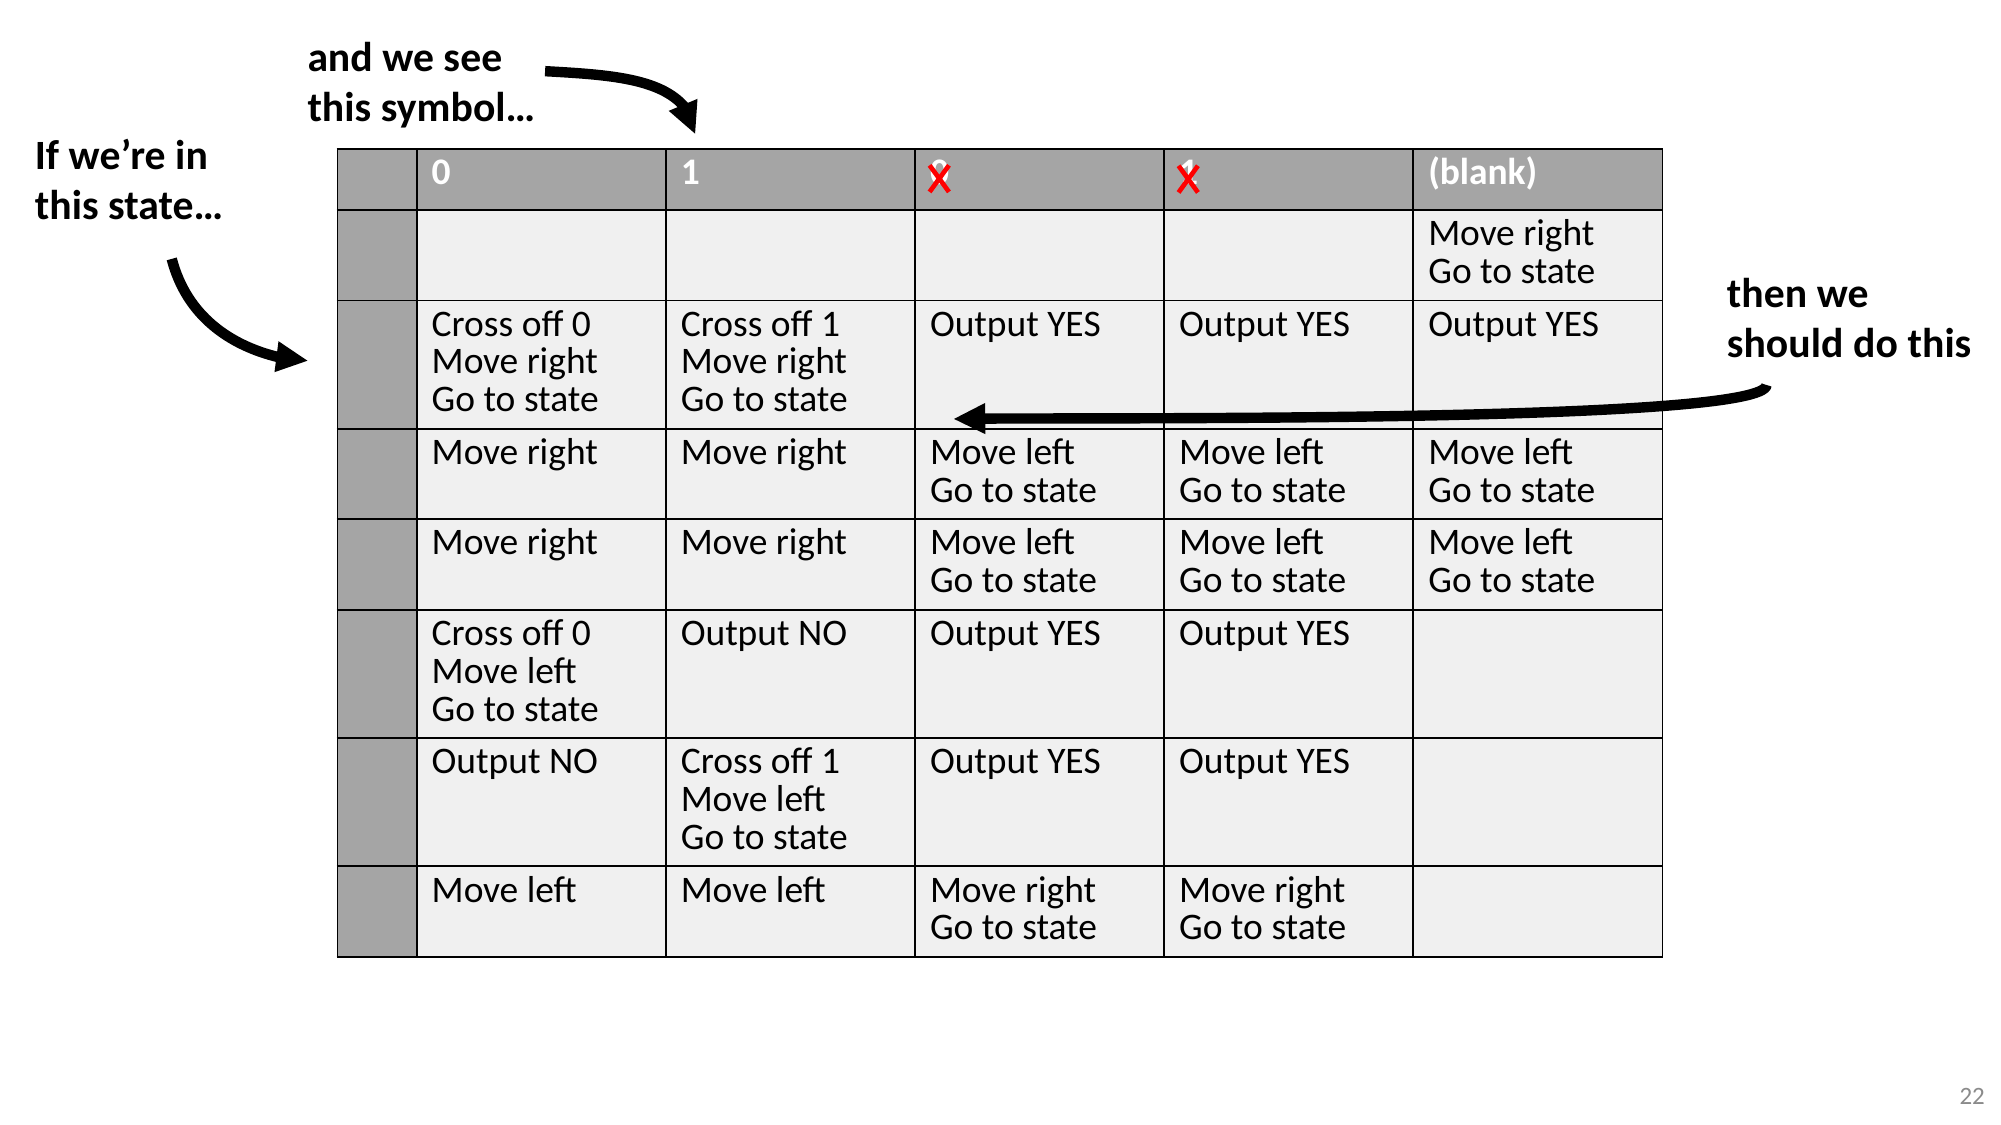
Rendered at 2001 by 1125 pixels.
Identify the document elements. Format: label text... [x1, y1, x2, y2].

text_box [292, 22, 696, 139]
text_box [929, 165, 949, 192]
slide_number 22 [1550, 1064, 2000, 1125]
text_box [954, 258, 2000, 419]
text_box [1178, 165, 1198, 193]
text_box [19, 120, 308, 361]
